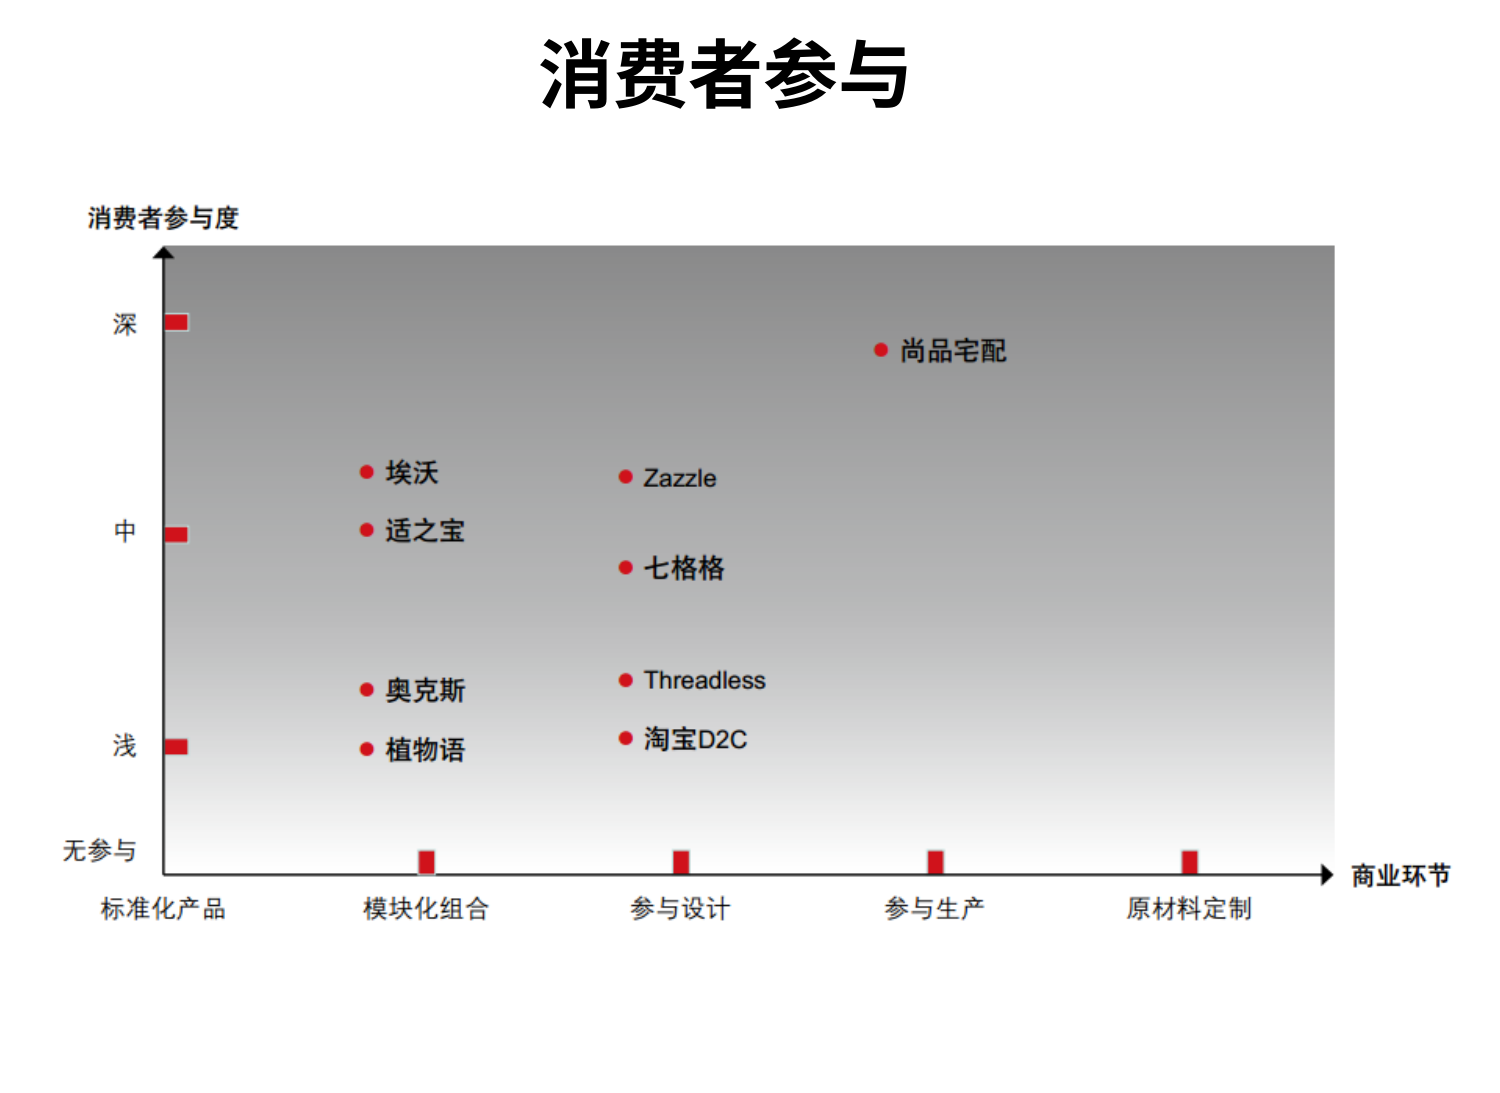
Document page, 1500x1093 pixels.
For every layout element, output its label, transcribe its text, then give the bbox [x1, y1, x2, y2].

picture [53, 191, 1471, 941]
text_box 消费者参与 [88, 20, 1365, 135]
